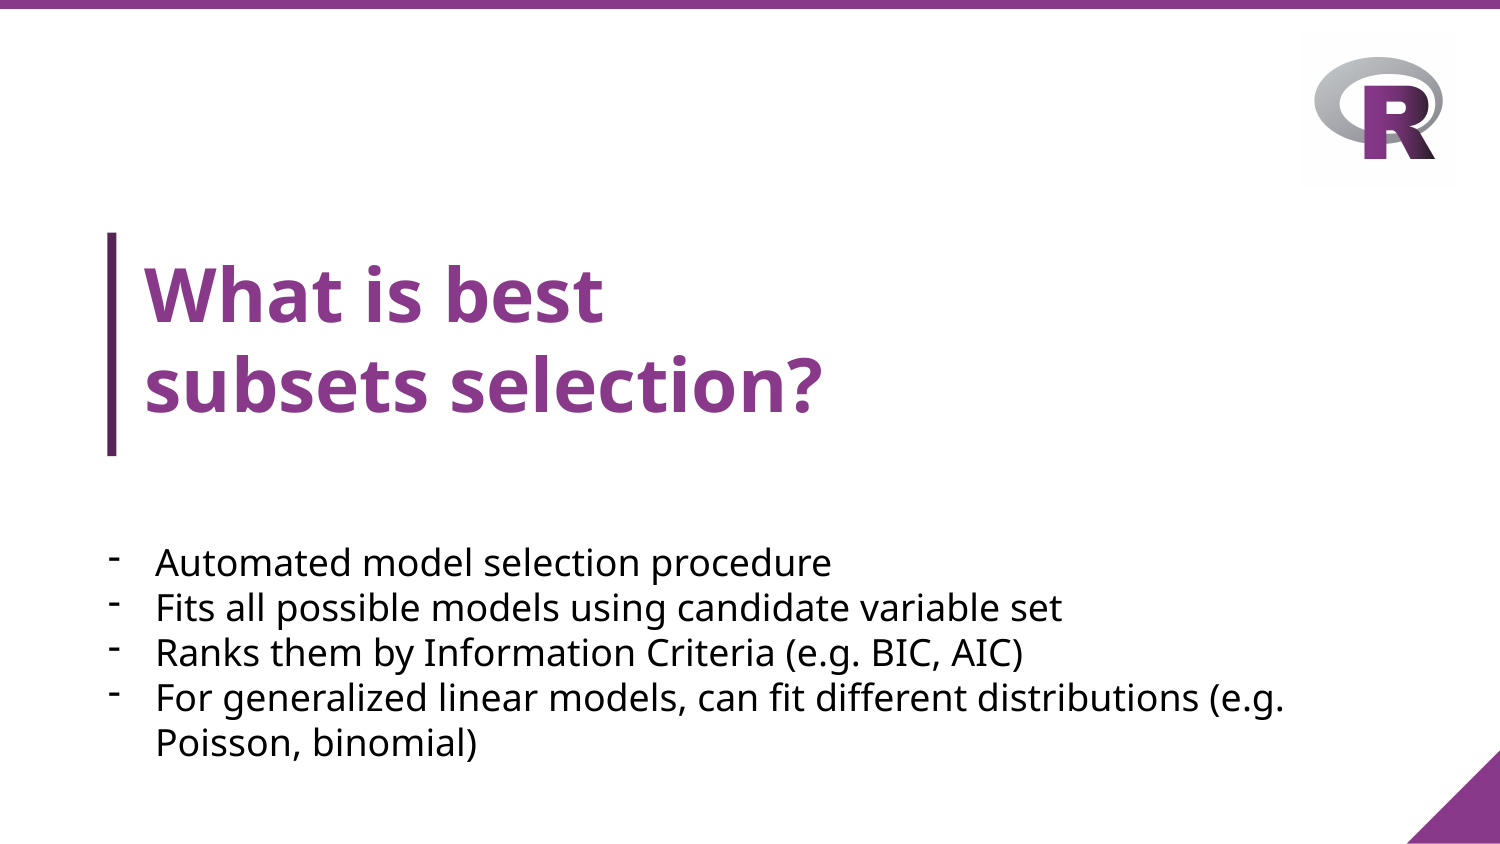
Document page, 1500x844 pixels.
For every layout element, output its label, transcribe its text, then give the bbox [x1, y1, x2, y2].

subtitle Automated model selection procedure Fits all possible models using candidate variable set Ranks them by Information Criteria (e.g. BIC, AIC) For generalized linear models, can fit different distributions (e.g. Poisson, binomial) [93, 524, 1346, 653]
title What is best subsets selection? [129, 232, 891, 424]
picture [1300, 30, 1457, 187]
